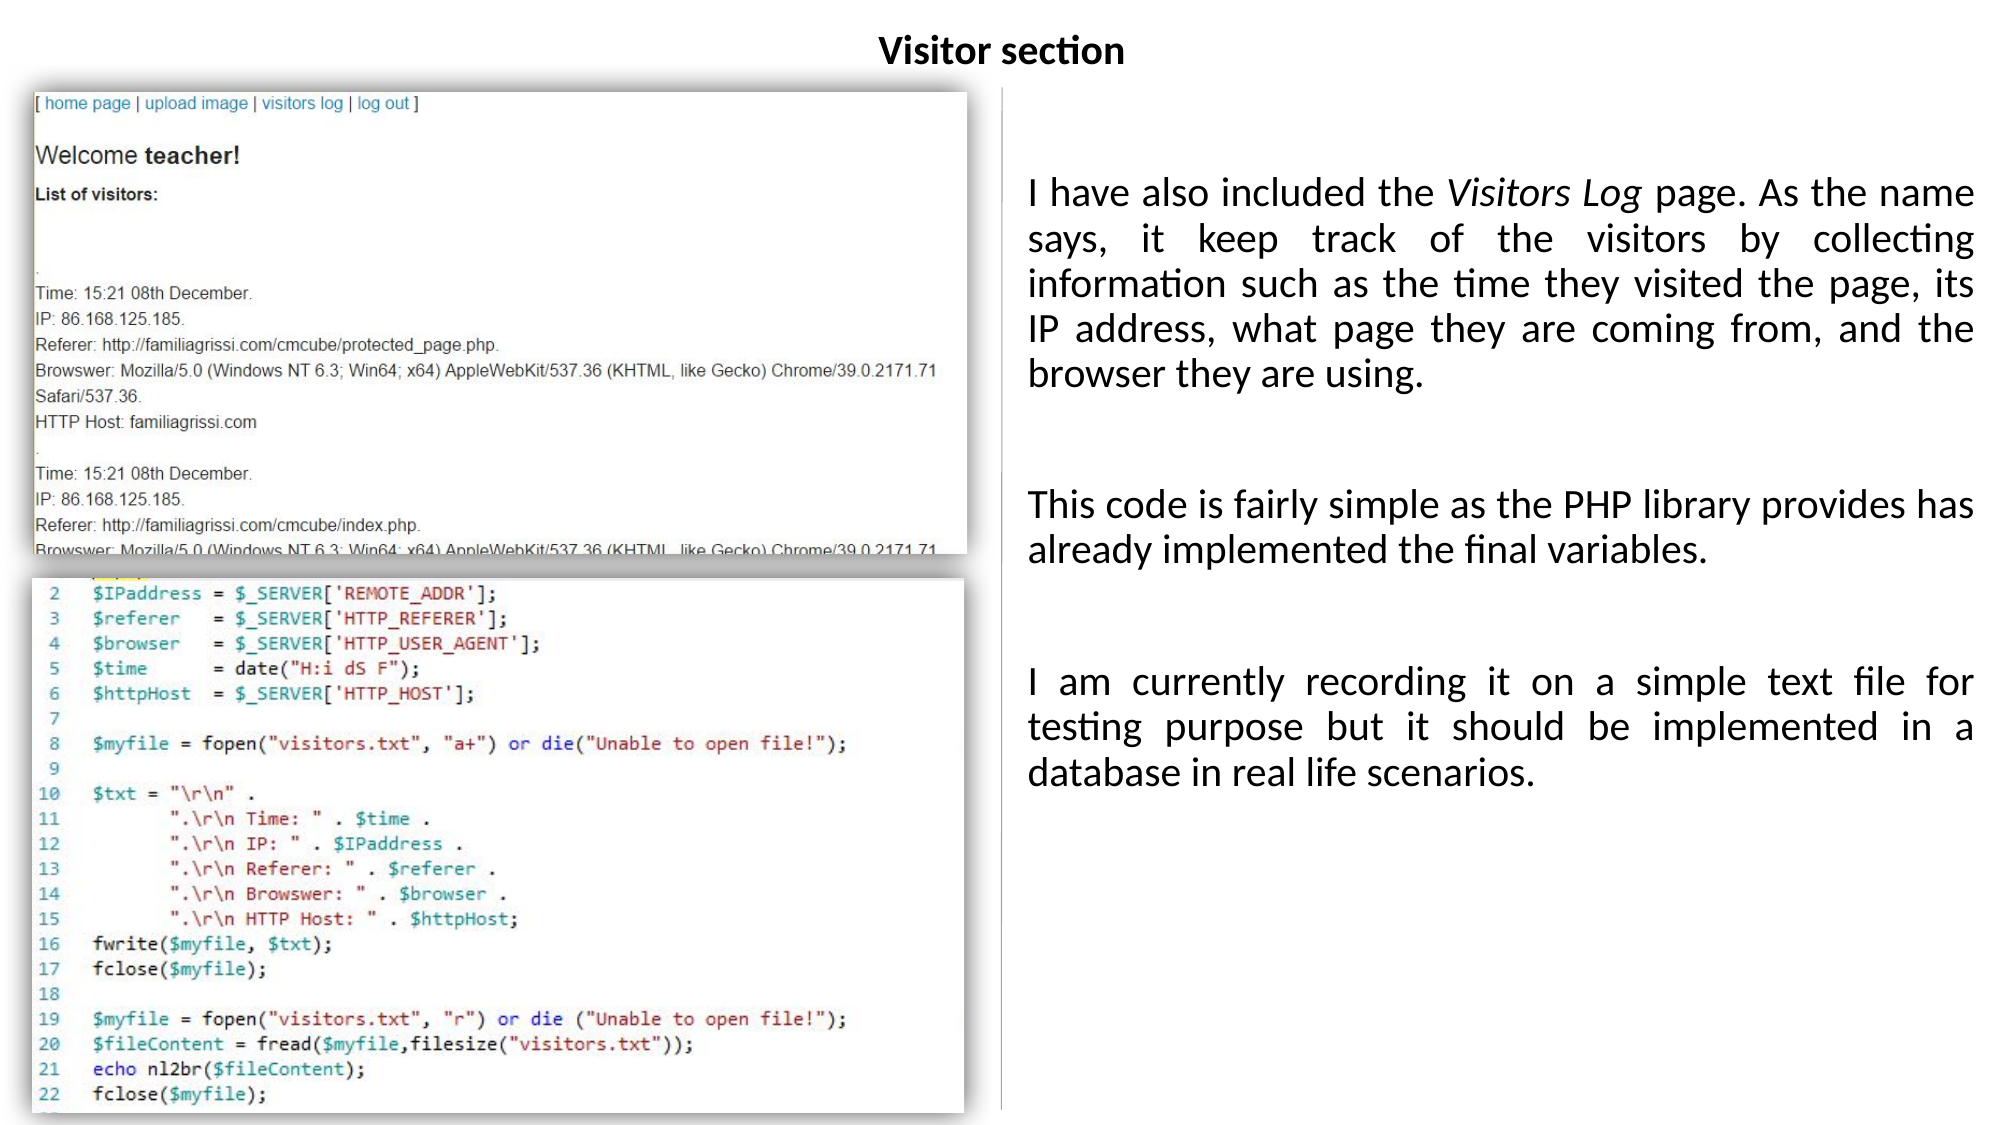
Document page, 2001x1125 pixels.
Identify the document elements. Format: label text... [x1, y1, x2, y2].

title Visitor section [13, 14, 1991, 88]
list I have also included the Visitors Log page. As the name says, it keep track of the visitors by collecting information such as the time they visited the page, its IP address, what page they are coming from, and the browser they are using. This code is fairly simple as the PHP library provides has already implemented the final variables. I am currently recording it on a simple text file for testing purpose but it should be implemented in a database in real life scenarios. [1012, 92, 1991, 1114]
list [33, 92, 968, 554]
picture [32, 578, 965, 1113]
